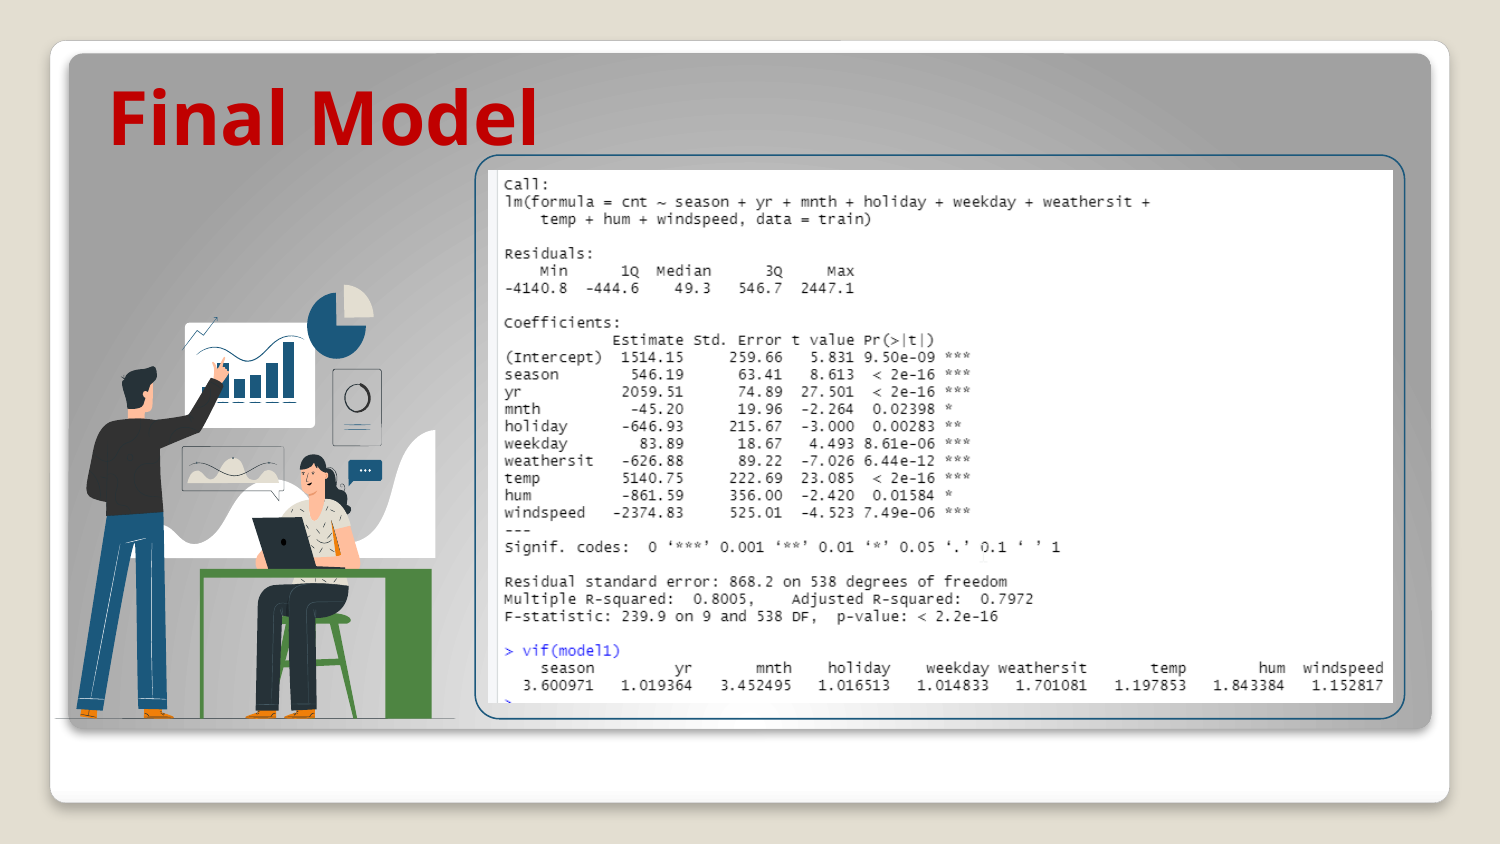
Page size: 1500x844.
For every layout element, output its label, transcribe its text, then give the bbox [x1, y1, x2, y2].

picture [488, 170, 1394, 704]
text_box [600, 155, 1405, 713]
title Final Model [92, 45, 600, 176]
text_box [475, 176, 1396, 719]
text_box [54, 284, 456, 720]
